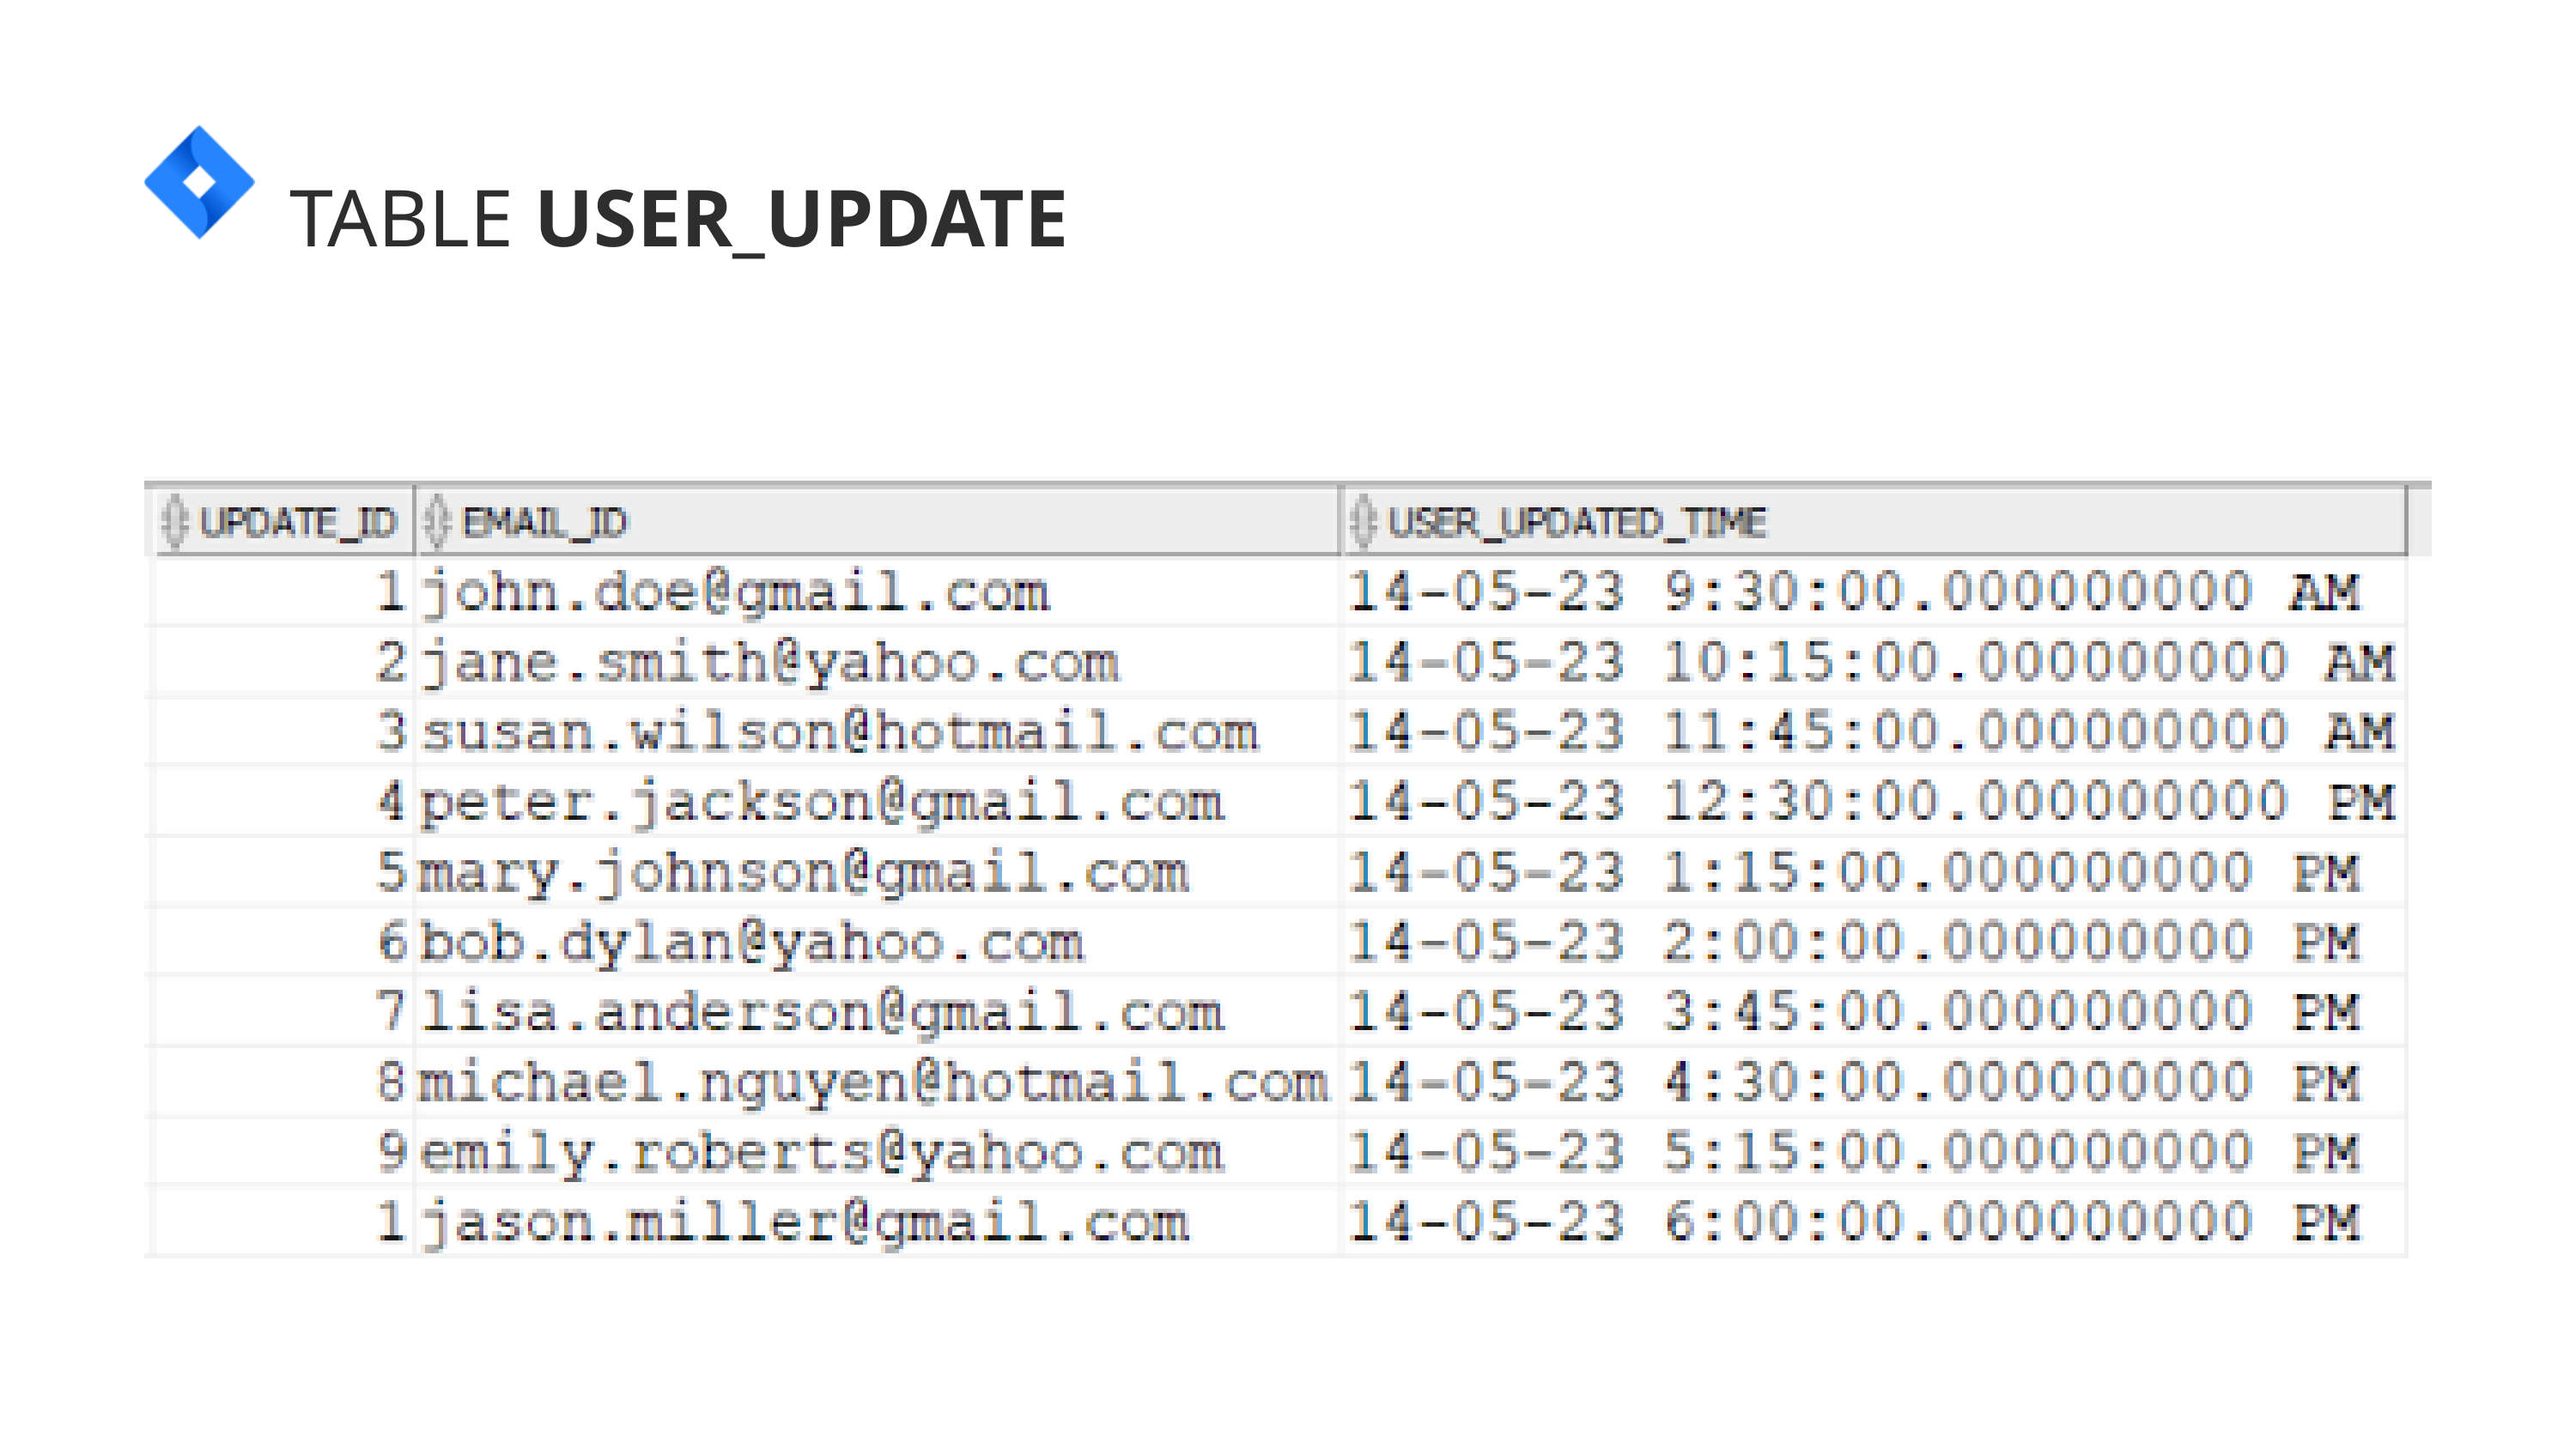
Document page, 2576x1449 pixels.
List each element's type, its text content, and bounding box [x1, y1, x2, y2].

picture [144, 476, 2432, 1258]
picture [144, 125, 256, 239]
text_box TABLE USER_UPDATE [289, 135, 1403, 263]
